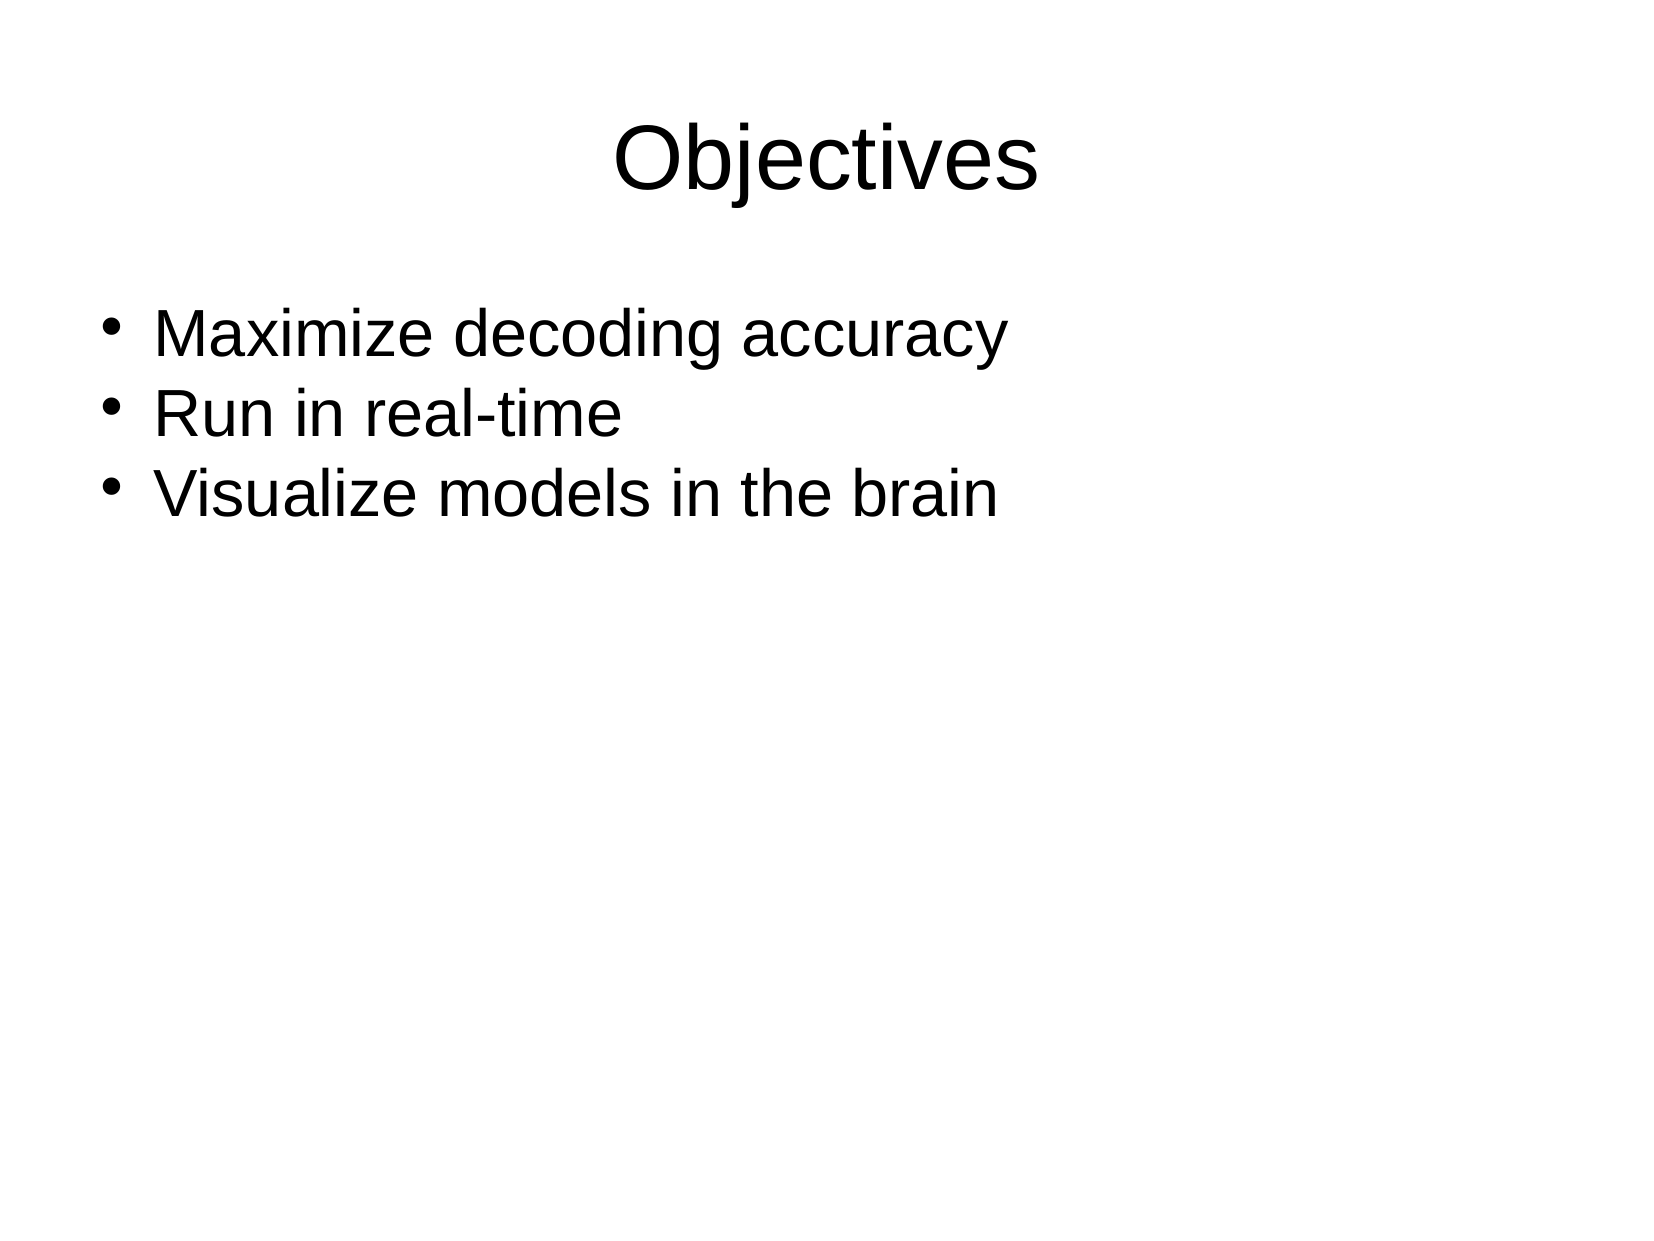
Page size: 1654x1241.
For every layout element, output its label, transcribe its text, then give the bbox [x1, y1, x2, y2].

text_box Objectives [82, 49, 1571, 257]
text_box Maximize decoding accuracy Run in real-time Visualize models in the brain [82, 290, 1571, 1010]
